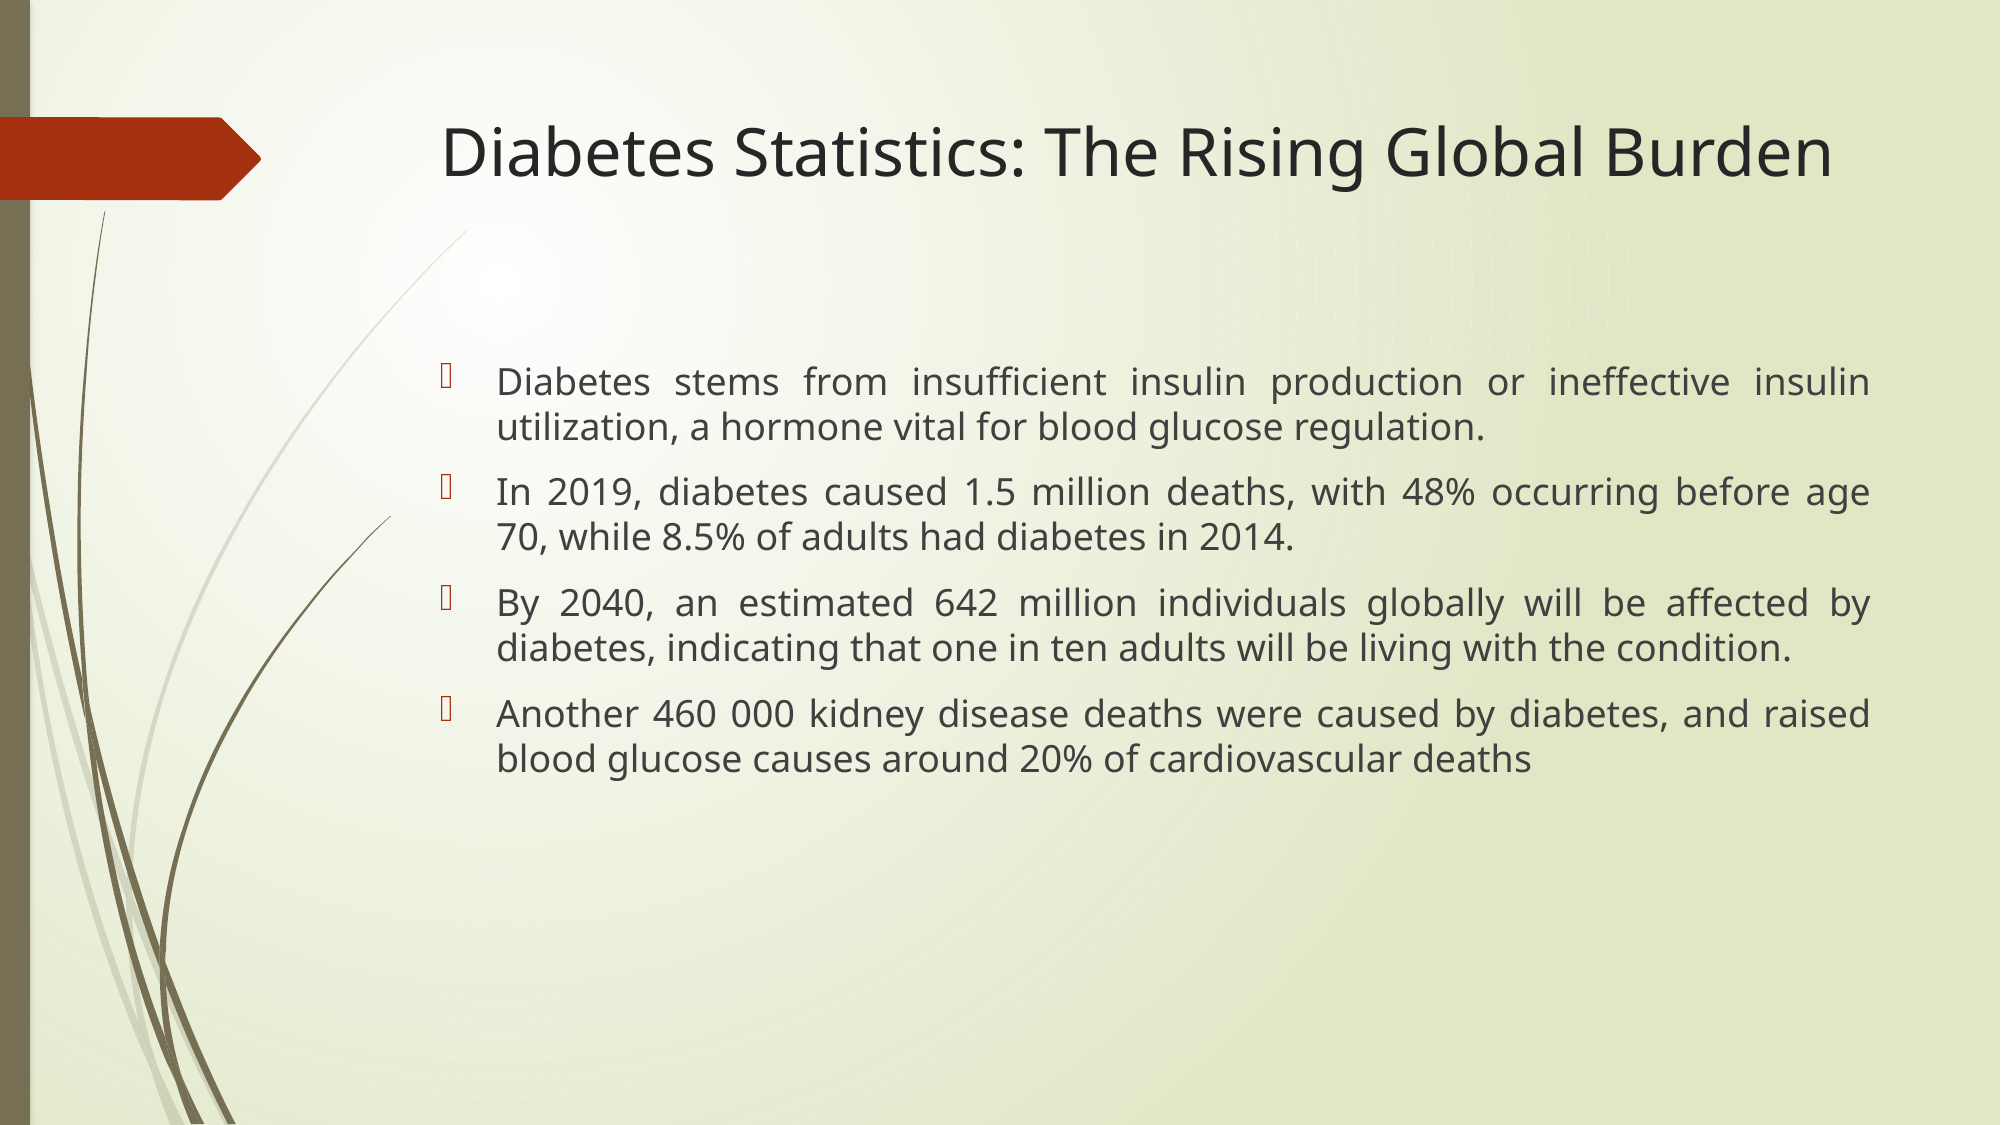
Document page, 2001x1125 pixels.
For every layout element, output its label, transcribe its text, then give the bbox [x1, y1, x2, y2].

list Diabetes stems from insufficient insulin production or ineffective insulin utilization, a hormone vital for blood glucose regulation. In 2019, diabetes caused 1.5 million deaths, with 48% occurring before age 70, while 8.5% of adults had diabetes in 2014. By 2040, an estimated 642 million individuals globally will be affected by diabetes, indicating that one in ten adults will be living with the condition. Another 460 000 kidney disease deaths were caused by diabetes, and raised blood glucose causes around 20% of cardiovascular deaths [424, 350, 1888, 970]
title Diabetes Statistics: The Rising Global Burden [425, 102, 1888, 313]
